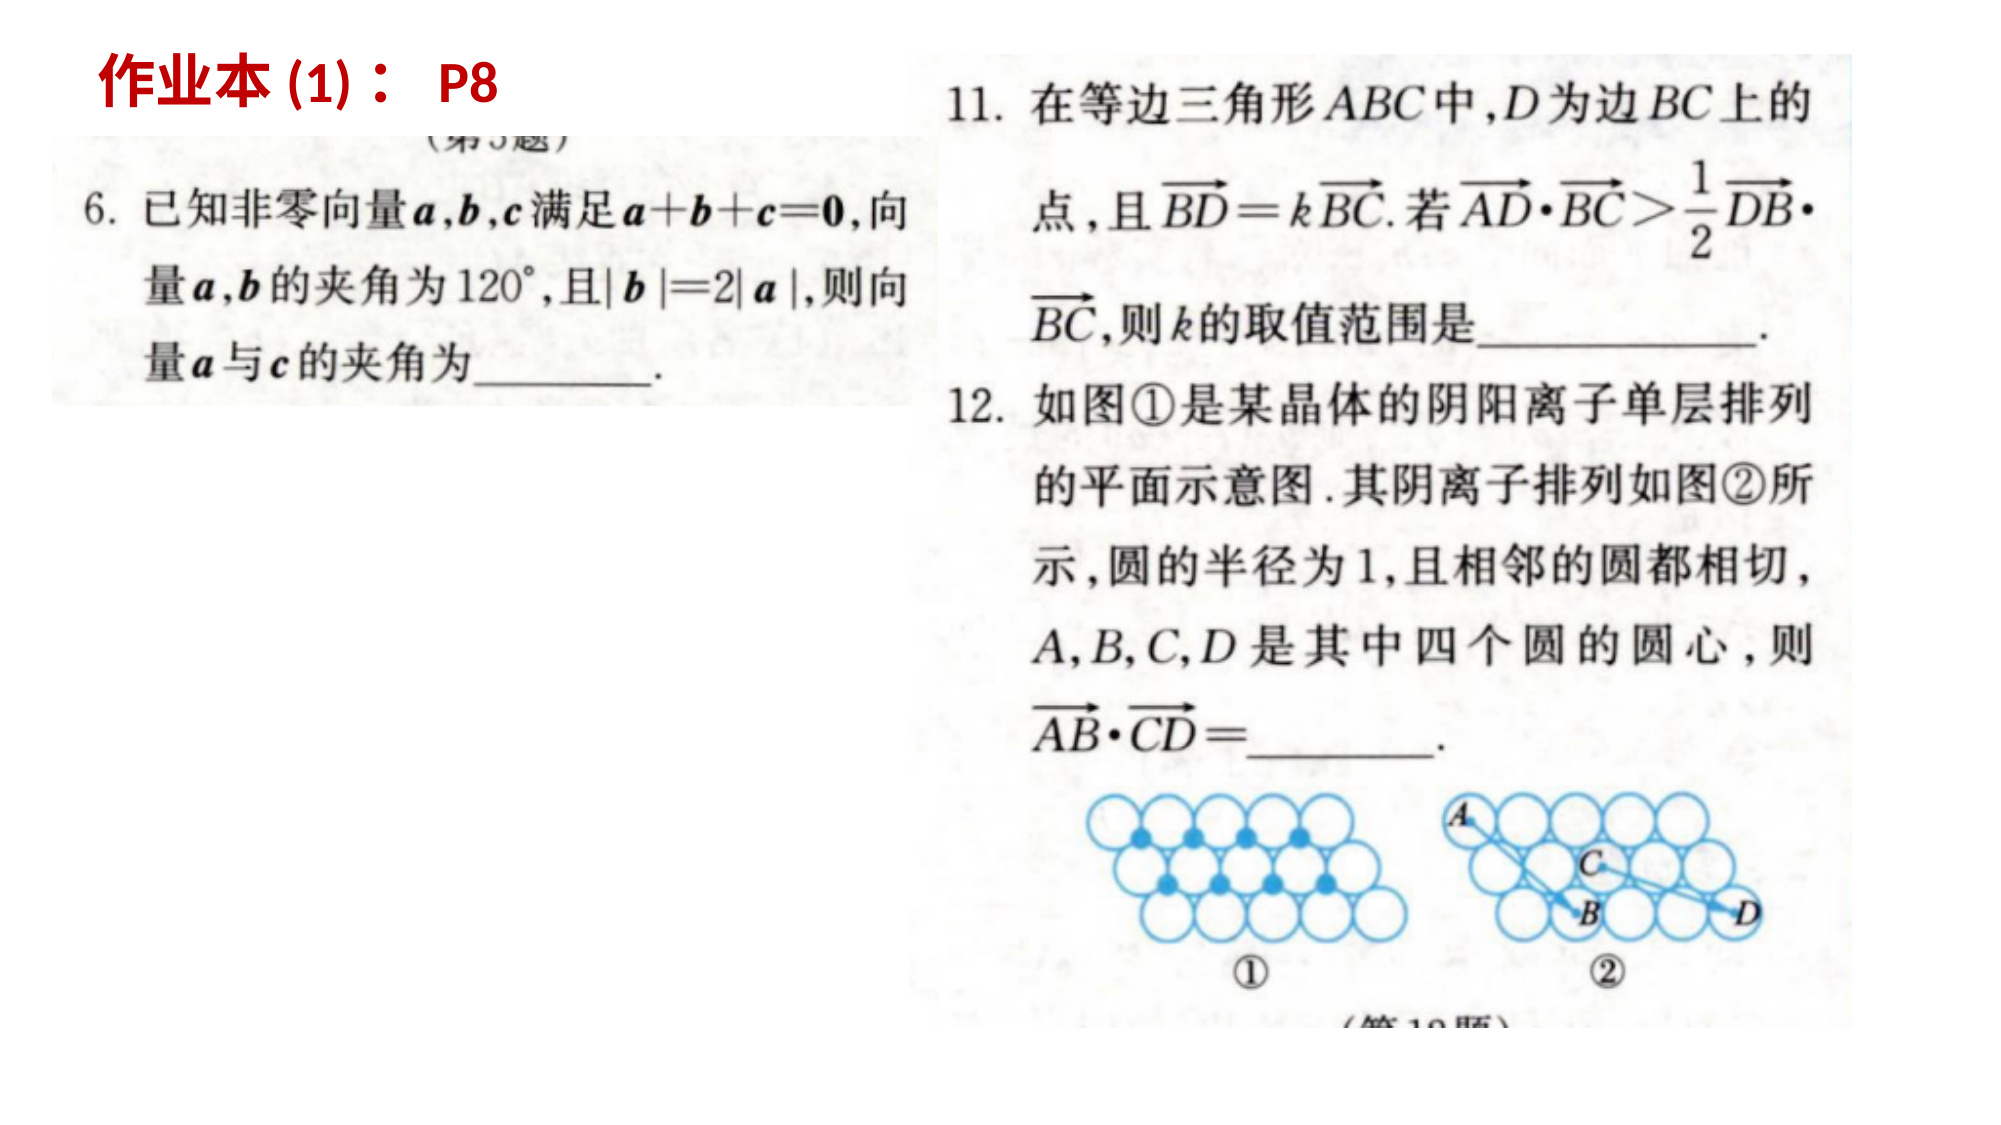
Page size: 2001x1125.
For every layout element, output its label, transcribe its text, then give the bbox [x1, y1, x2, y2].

text_box 作业本(1)：P8 [83, 37, 683, 122]
picture [52, 54, 1852, 1028]
